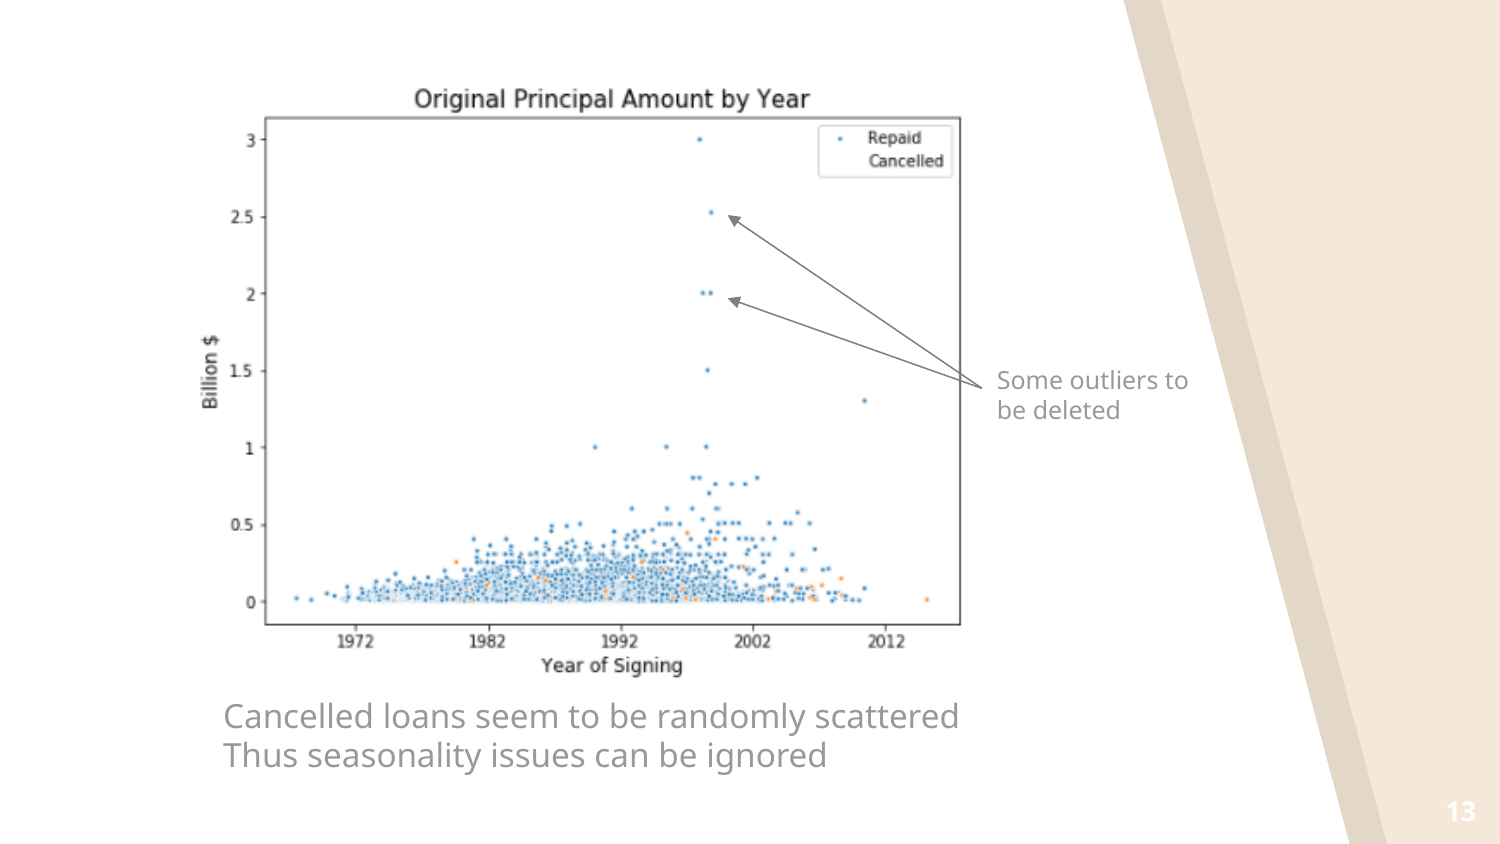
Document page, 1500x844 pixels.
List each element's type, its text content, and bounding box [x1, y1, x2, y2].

text_box Some outliers to be deleted [987, 349, 1211, 440]
text_box Cancelled loans seem to be randomly scattered Thus seasonality issues can be ignored [208, 694, 1175, 790]
picture [187, 82, 983, 695]
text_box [727, 214, 983, 389]
slide_number 13 [1401, 779, 1492, 844]
